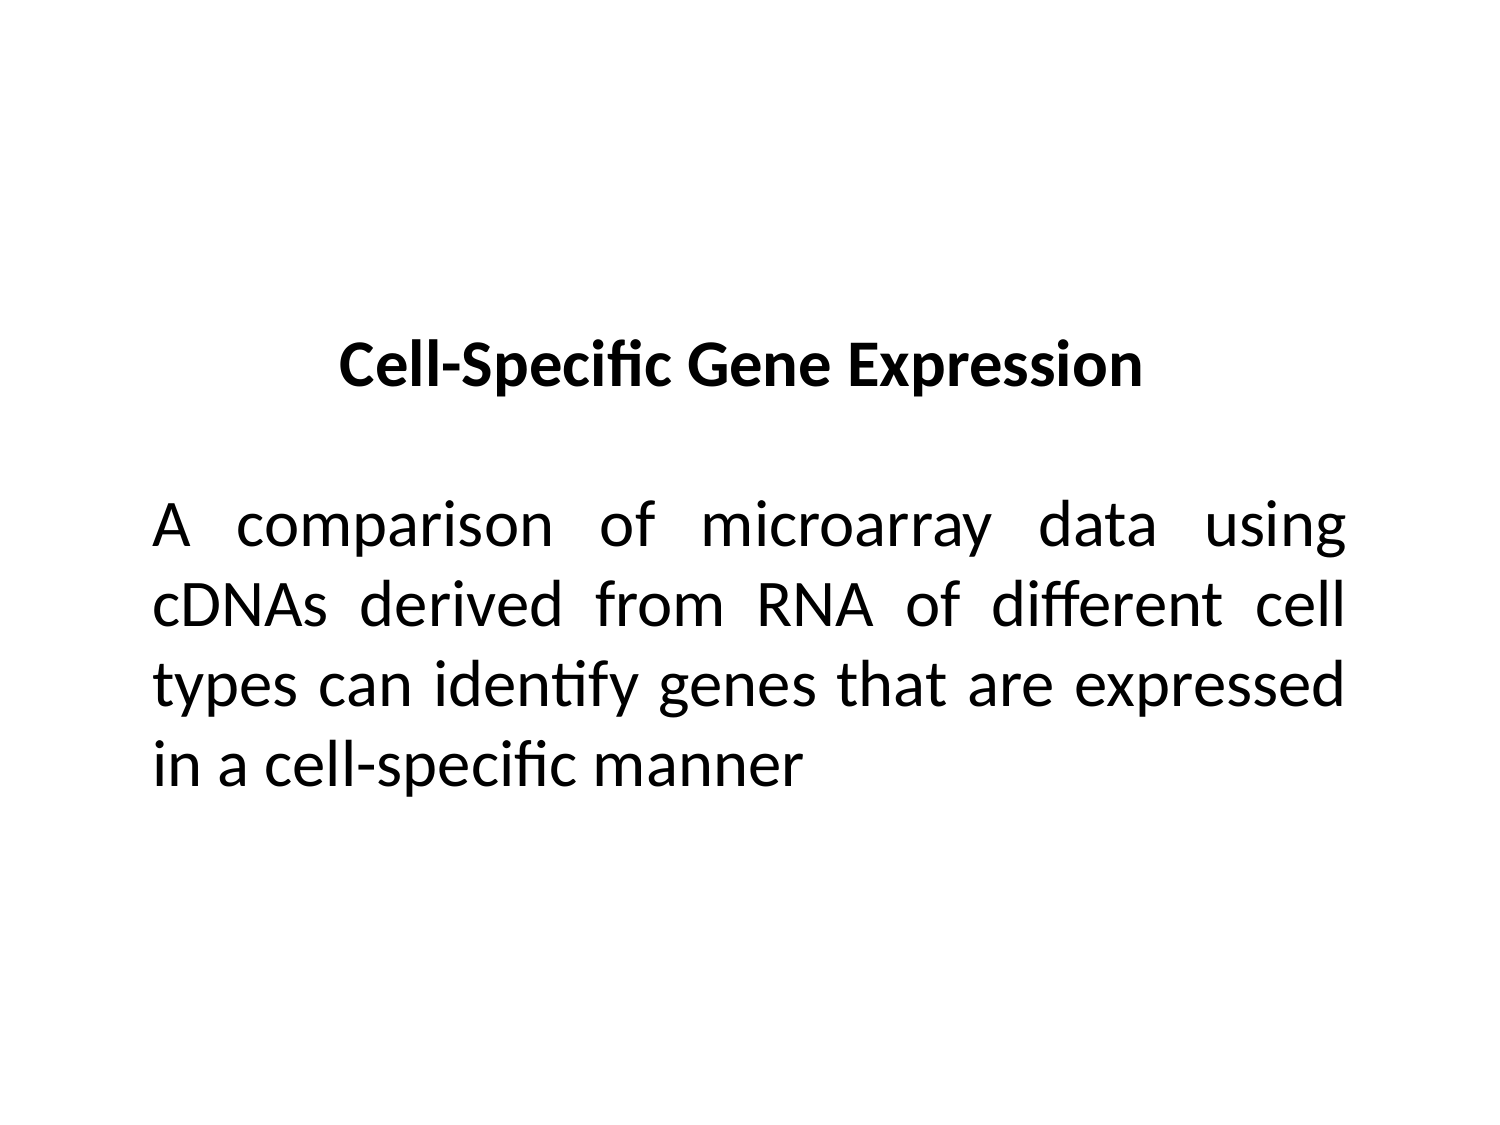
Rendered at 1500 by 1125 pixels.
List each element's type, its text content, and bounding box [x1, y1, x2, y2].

text_box Cell-Specific Gene Expression A comparison of microarray data using cDNAs derived from RNA of different cell types can identify genes that are expressed in a cell-specific manner [137, 312, 1363, 807]
